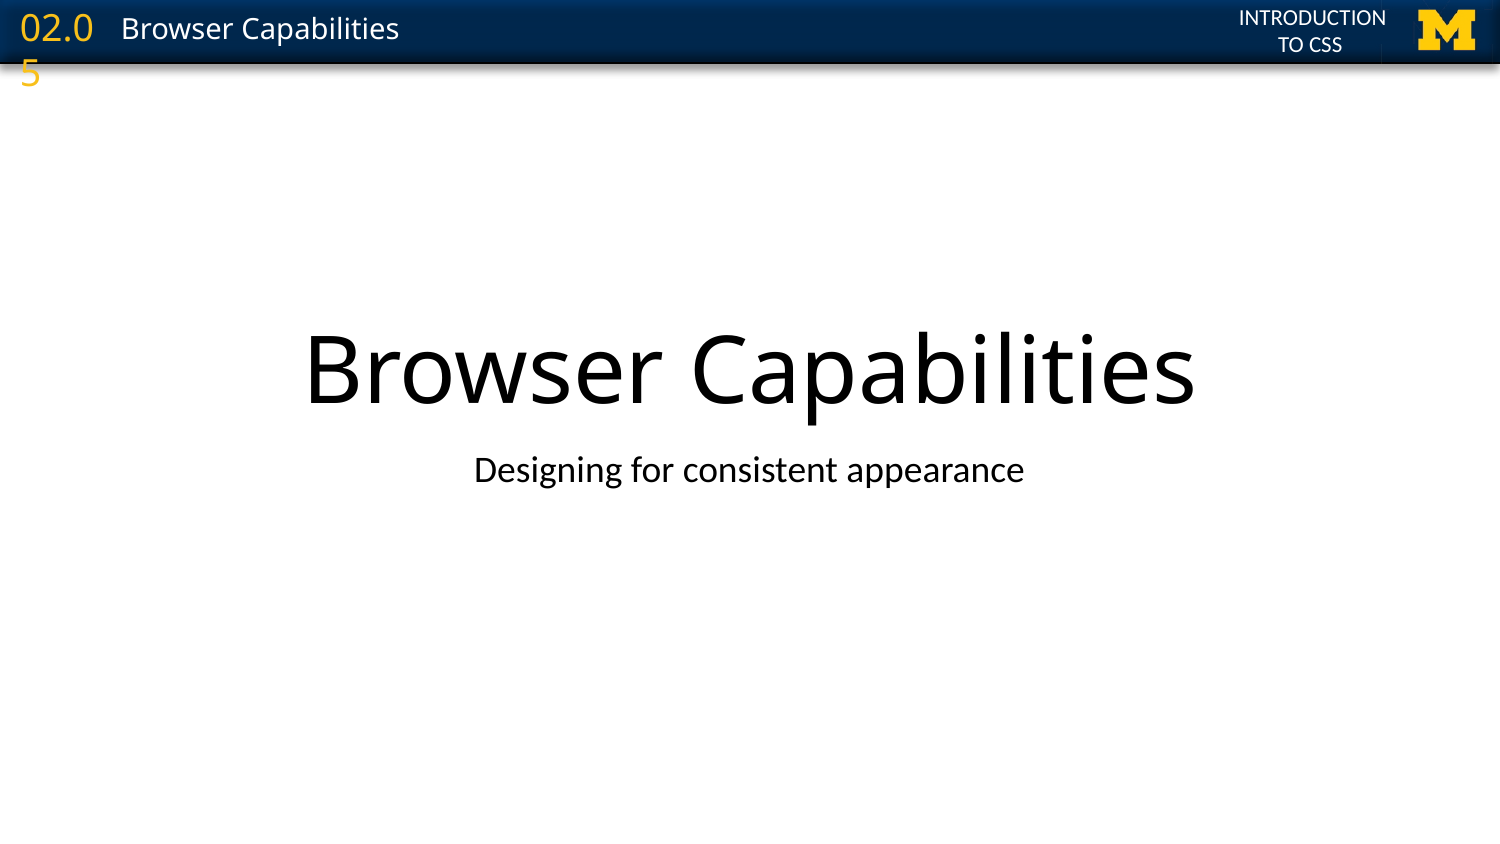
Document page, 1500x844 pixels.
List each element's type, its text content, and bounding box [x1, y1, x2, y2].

picture [0, 0, 1500, 64]
subtitle Designing for consistent appearance [187, 443, 1313, 647]
title Browser Capabilities [187, 138, 1313, 432]
